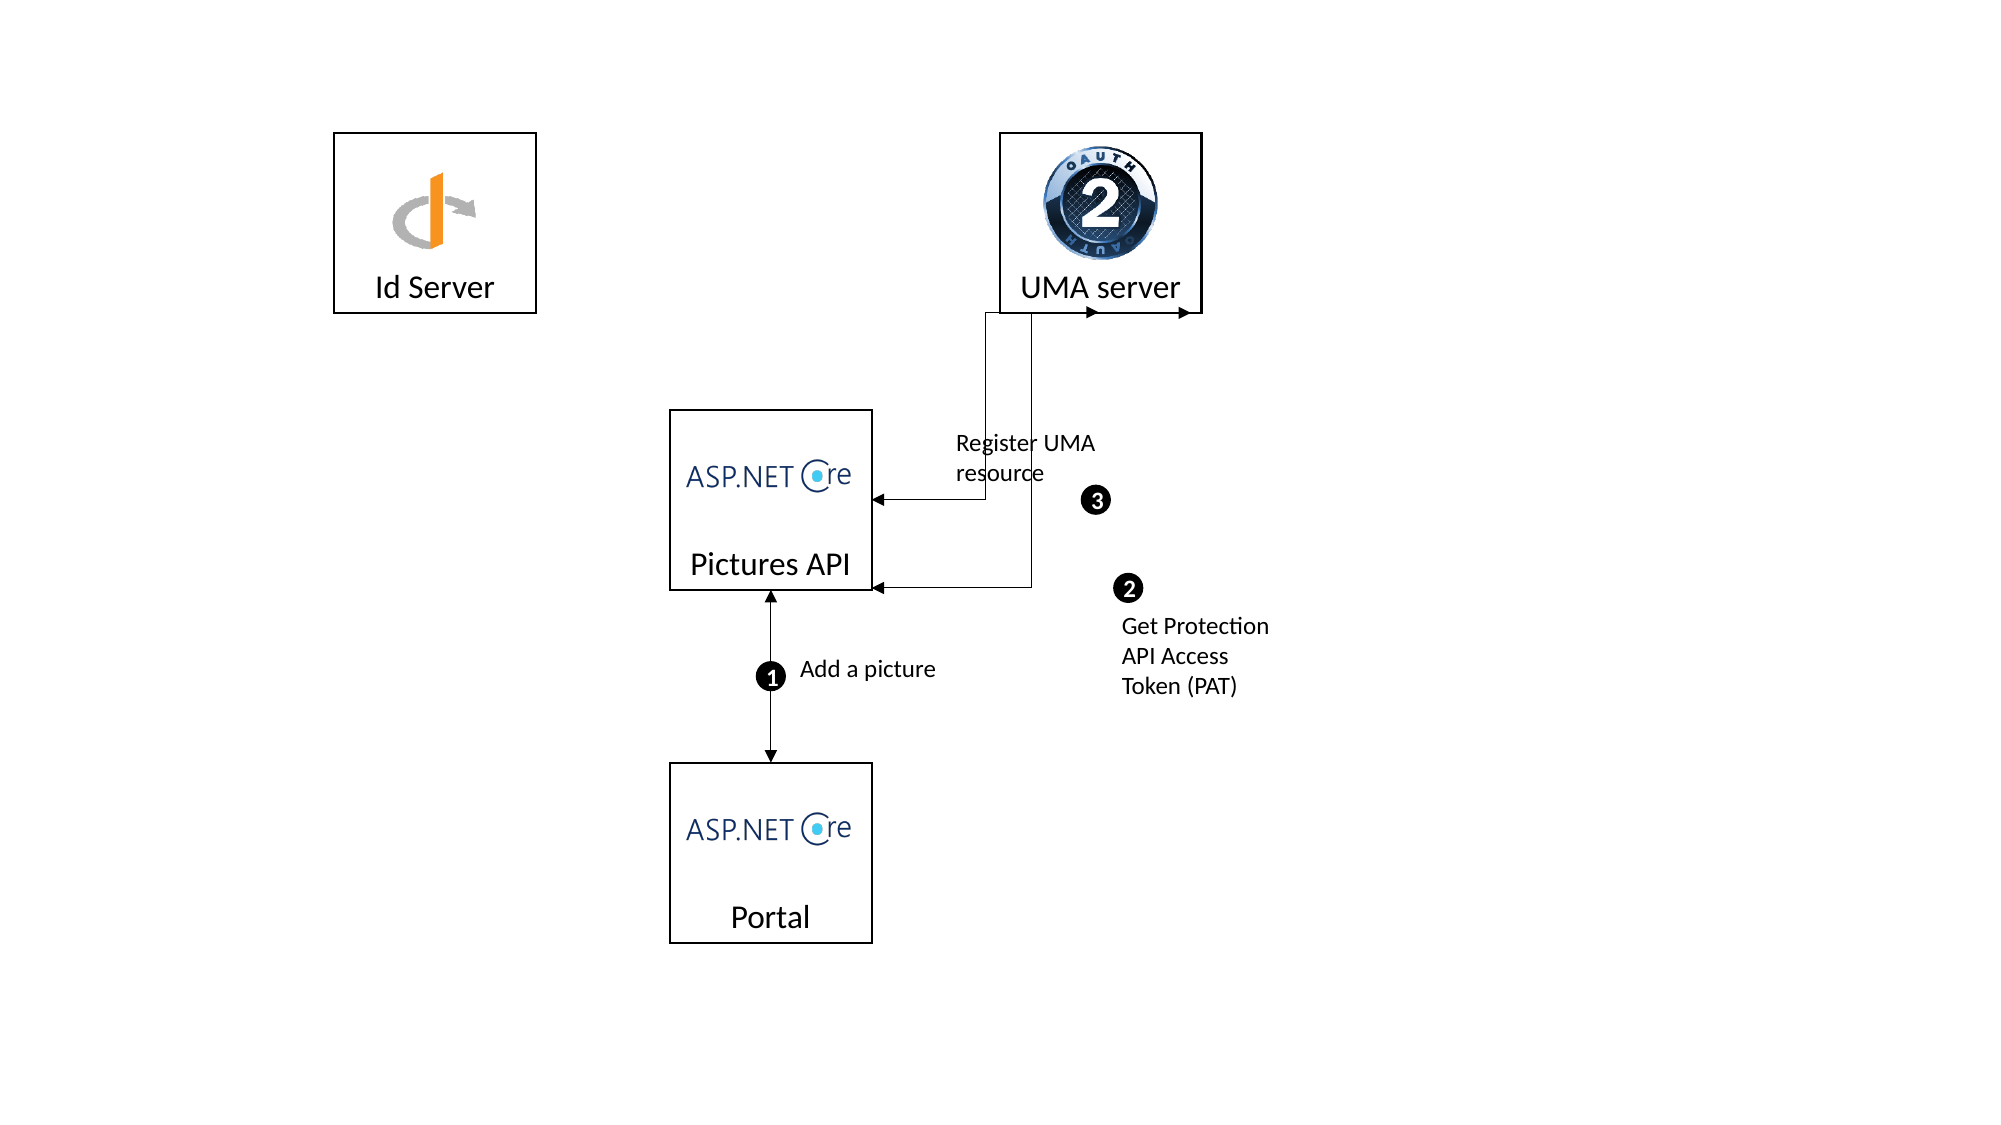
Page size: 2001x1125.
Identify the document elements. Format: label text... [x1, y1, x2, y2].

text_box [872, 312, 1191, 588]
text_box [871, 312, 1099, 500]
text_box Get Protection API Access Token (PAT) [1107, 602, 1309, 707]
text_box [670, 409, 872, 590]
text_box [670, 762, 872, 943]
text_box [999, 132, 1202, 313]
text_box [334, 132, 536, 313]
text_box 1 [771, 661, 785, 692]
text_box Add a picture [785, 644, 987, 690]
text_box 2 [1113, 588, 1144, 602]
text_box 1 [755, 661, 770, 692]
